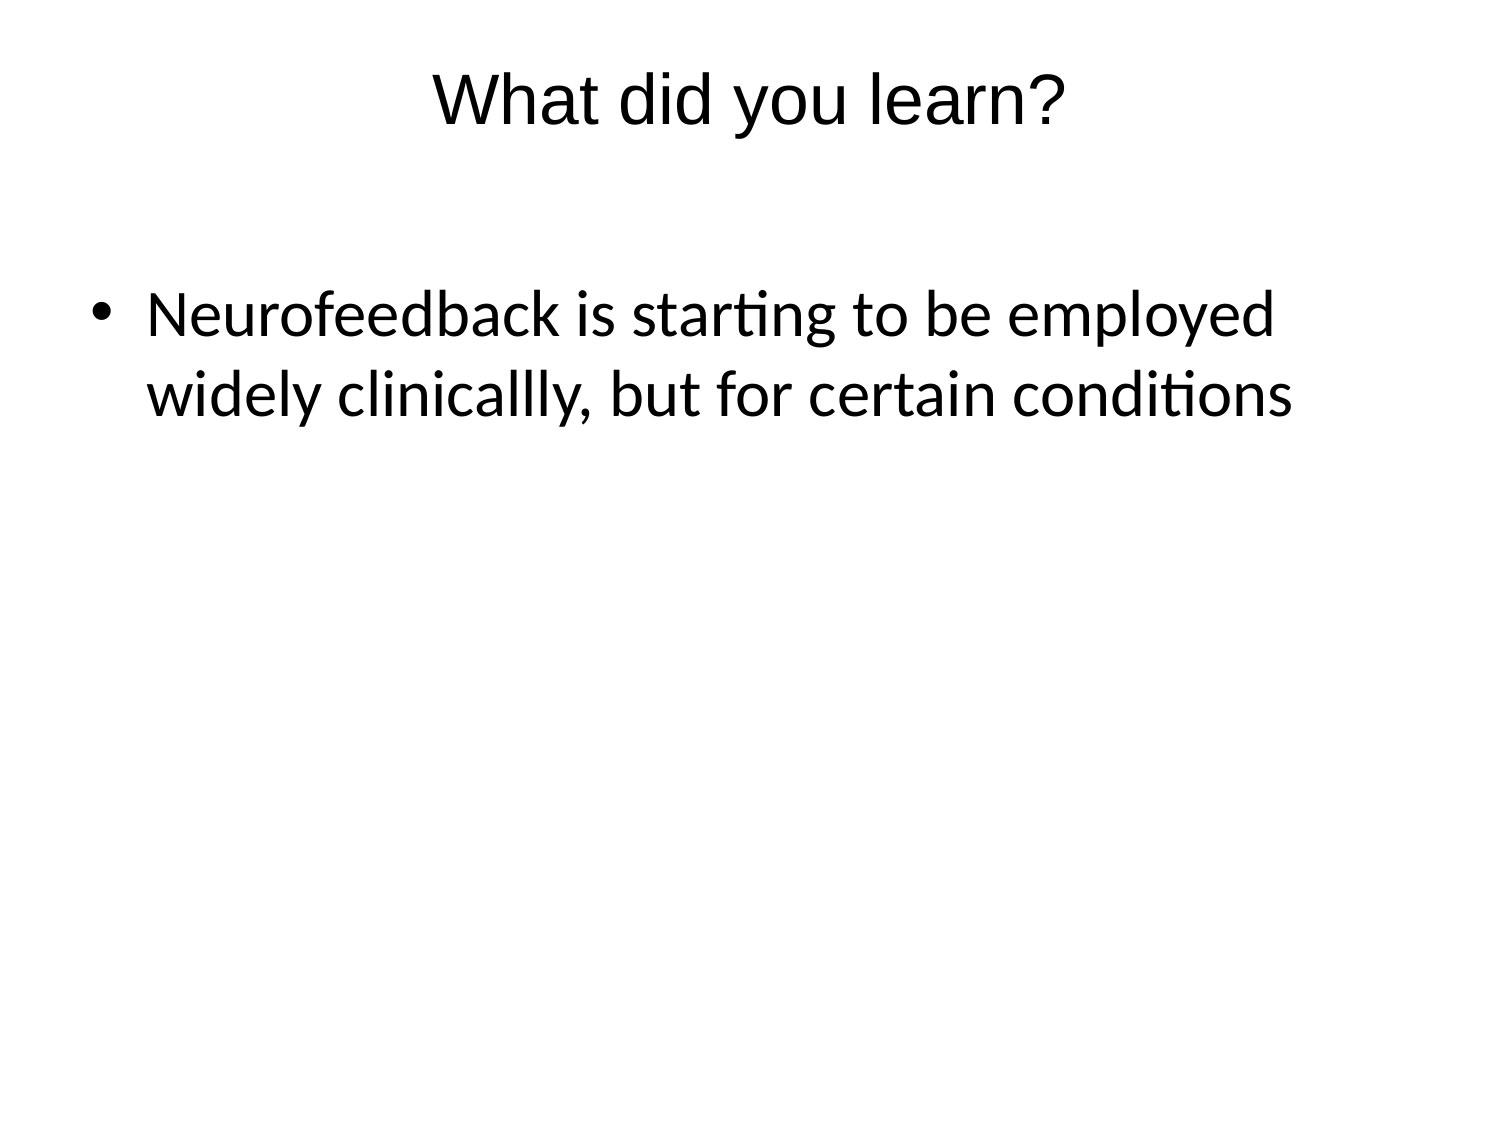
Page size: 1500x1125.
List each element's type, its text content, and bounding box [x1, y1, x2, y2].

title What did you learn? [75, 45, 1425, 233]
list Neurofeedback is starting to be employed widely clinicallly, but for certain conditions [75, 262, 1425, 1005]
